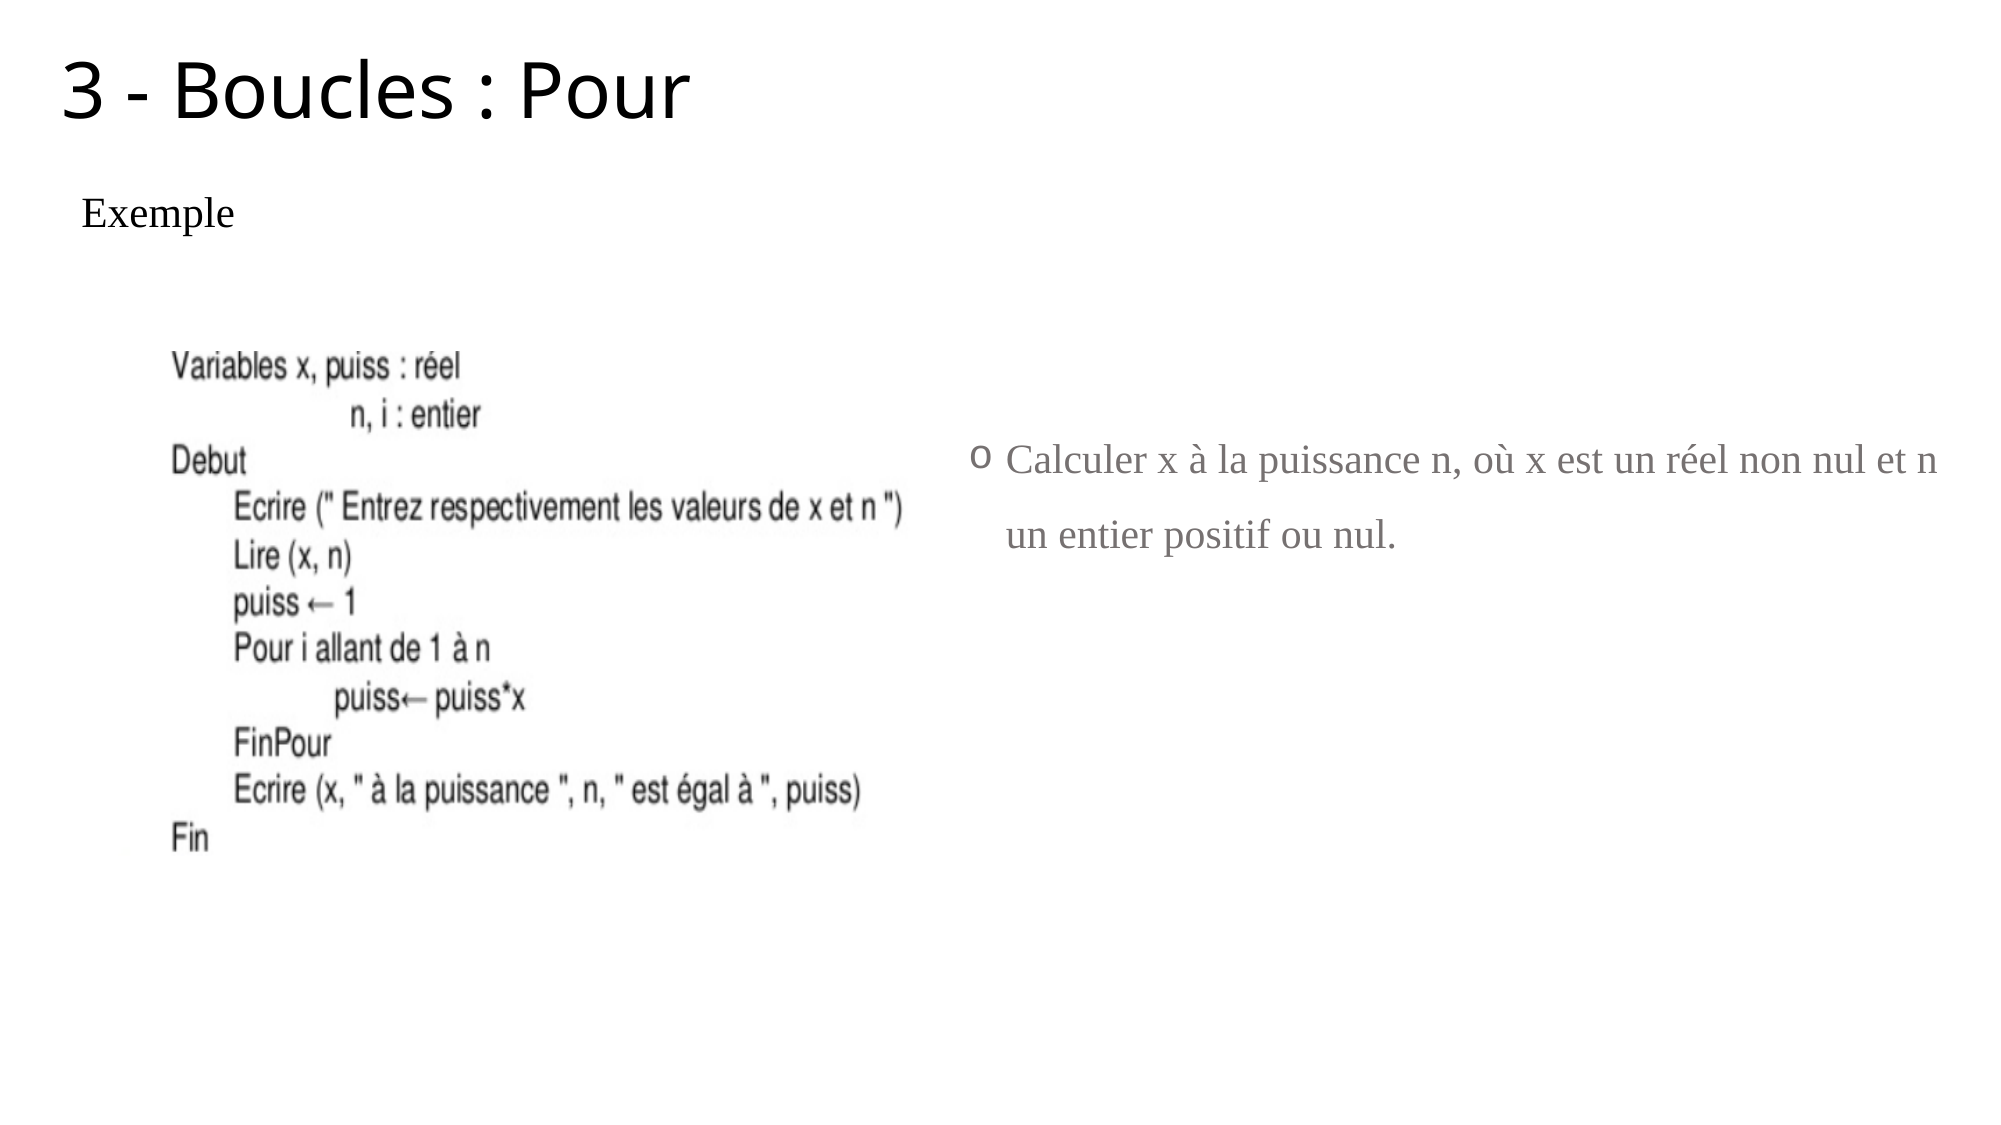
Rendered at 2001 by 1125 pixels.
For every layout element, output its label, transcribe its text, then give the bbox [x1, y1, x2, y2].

text_box Exemple [66, 166, 455, 249]
title 3 - Boucles : Pour [46, 43, 1233, 144]
text_box Calculer x à la puissance n, où x est un réel non nul et n un entier positif ou nul. [953, 399, 1975, 599]
picture [118, 351, 916, 856]
